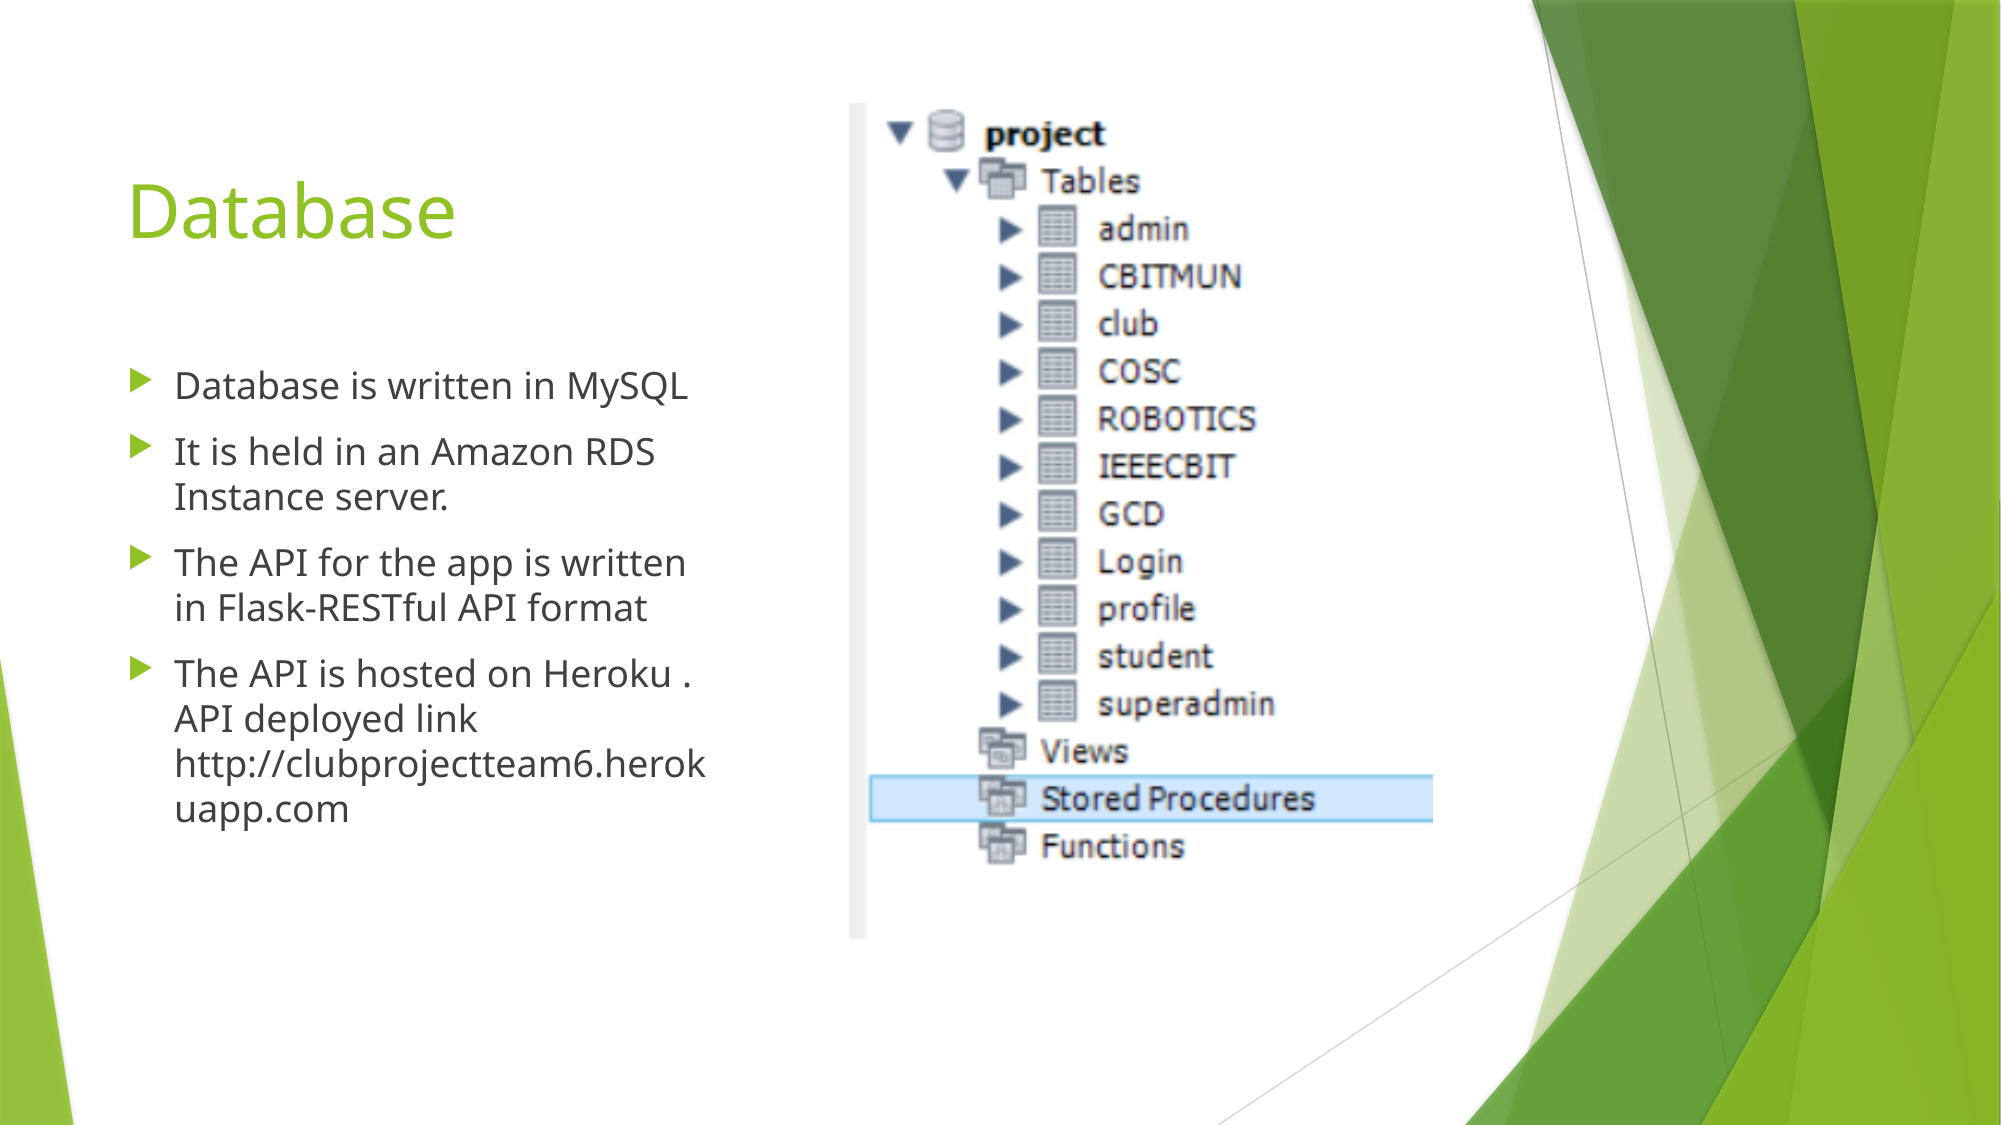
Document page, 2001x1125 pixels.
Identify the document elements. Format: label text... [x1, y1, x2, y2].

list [848, 103, 1434, 940]
text_box Database is written in MySQL It is held in an Amazon RDS Instance server. The API for the app is written in Flask-RESTful API format The API is hosted on Heroku . API deployed link http://clubprojectteam6.herokuapp.com [112, 354, 723, 939]
title Database [111, 99, 723, 317]
